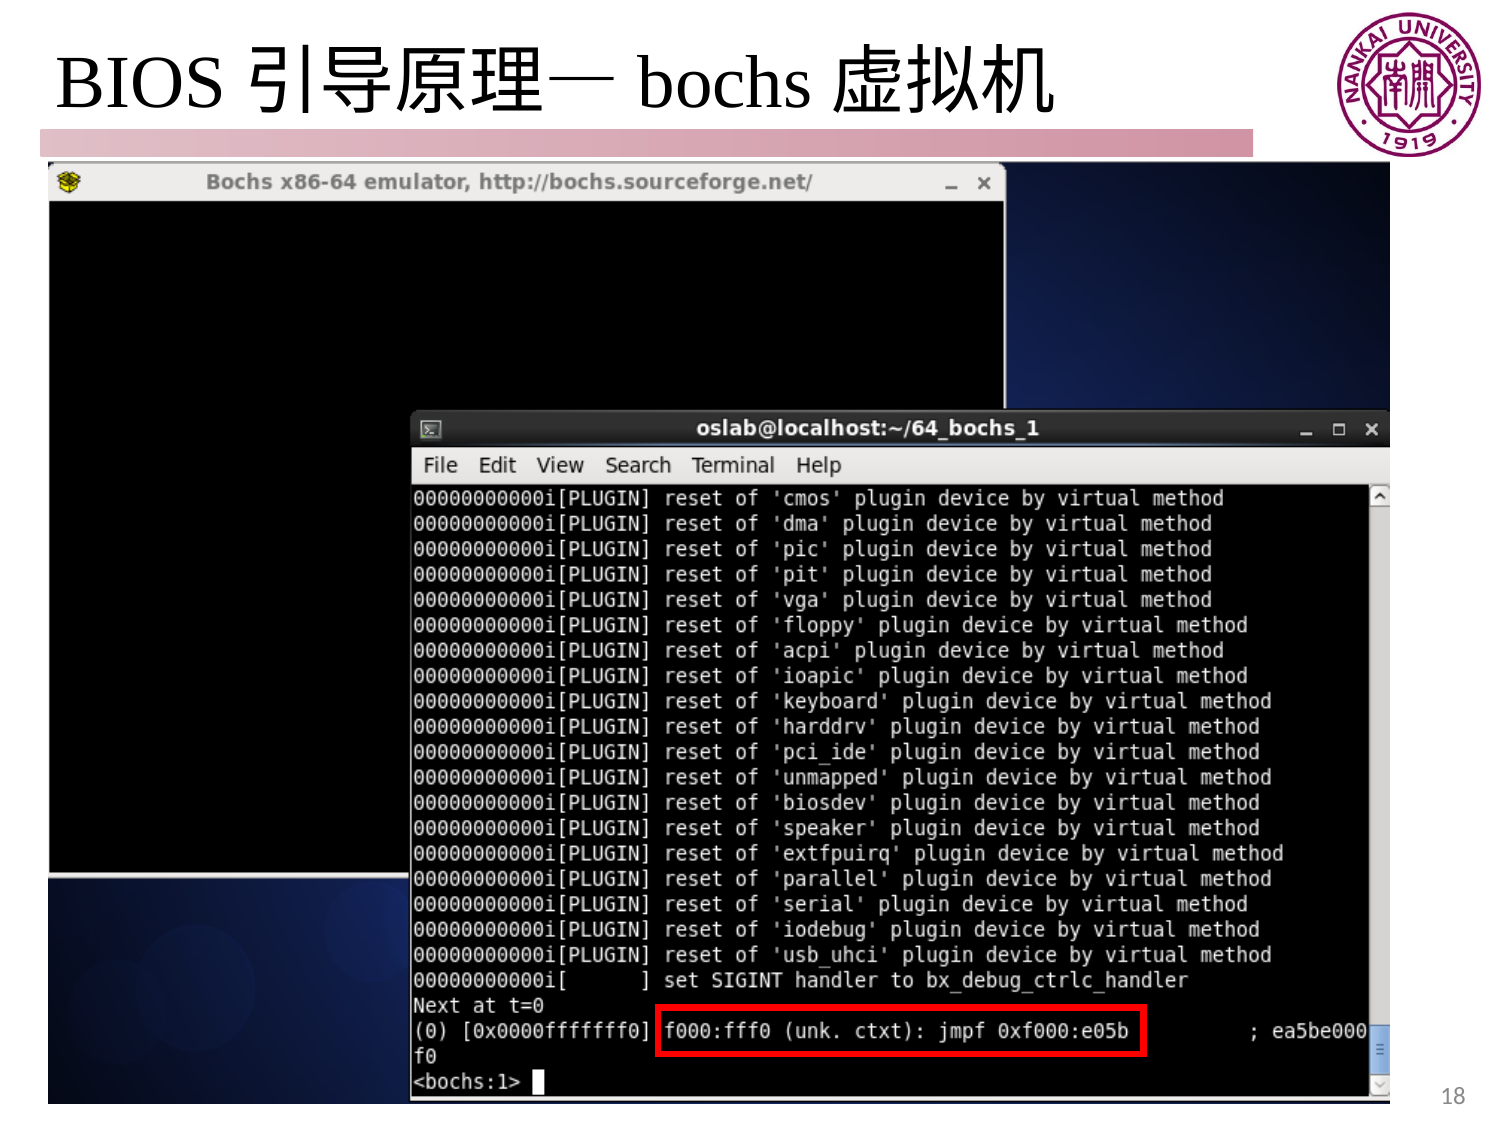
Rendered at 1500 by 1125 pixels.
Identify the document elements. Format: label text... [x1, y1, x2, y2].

picture [47, 161, 1390, 1104]
picture [1337, 12, 1481, 157]
slide_number 18 [1143, 1065, 1481, 1125]
title BIOS引导原理—bochs虚拟机 [40, 33, 1335, 133]
